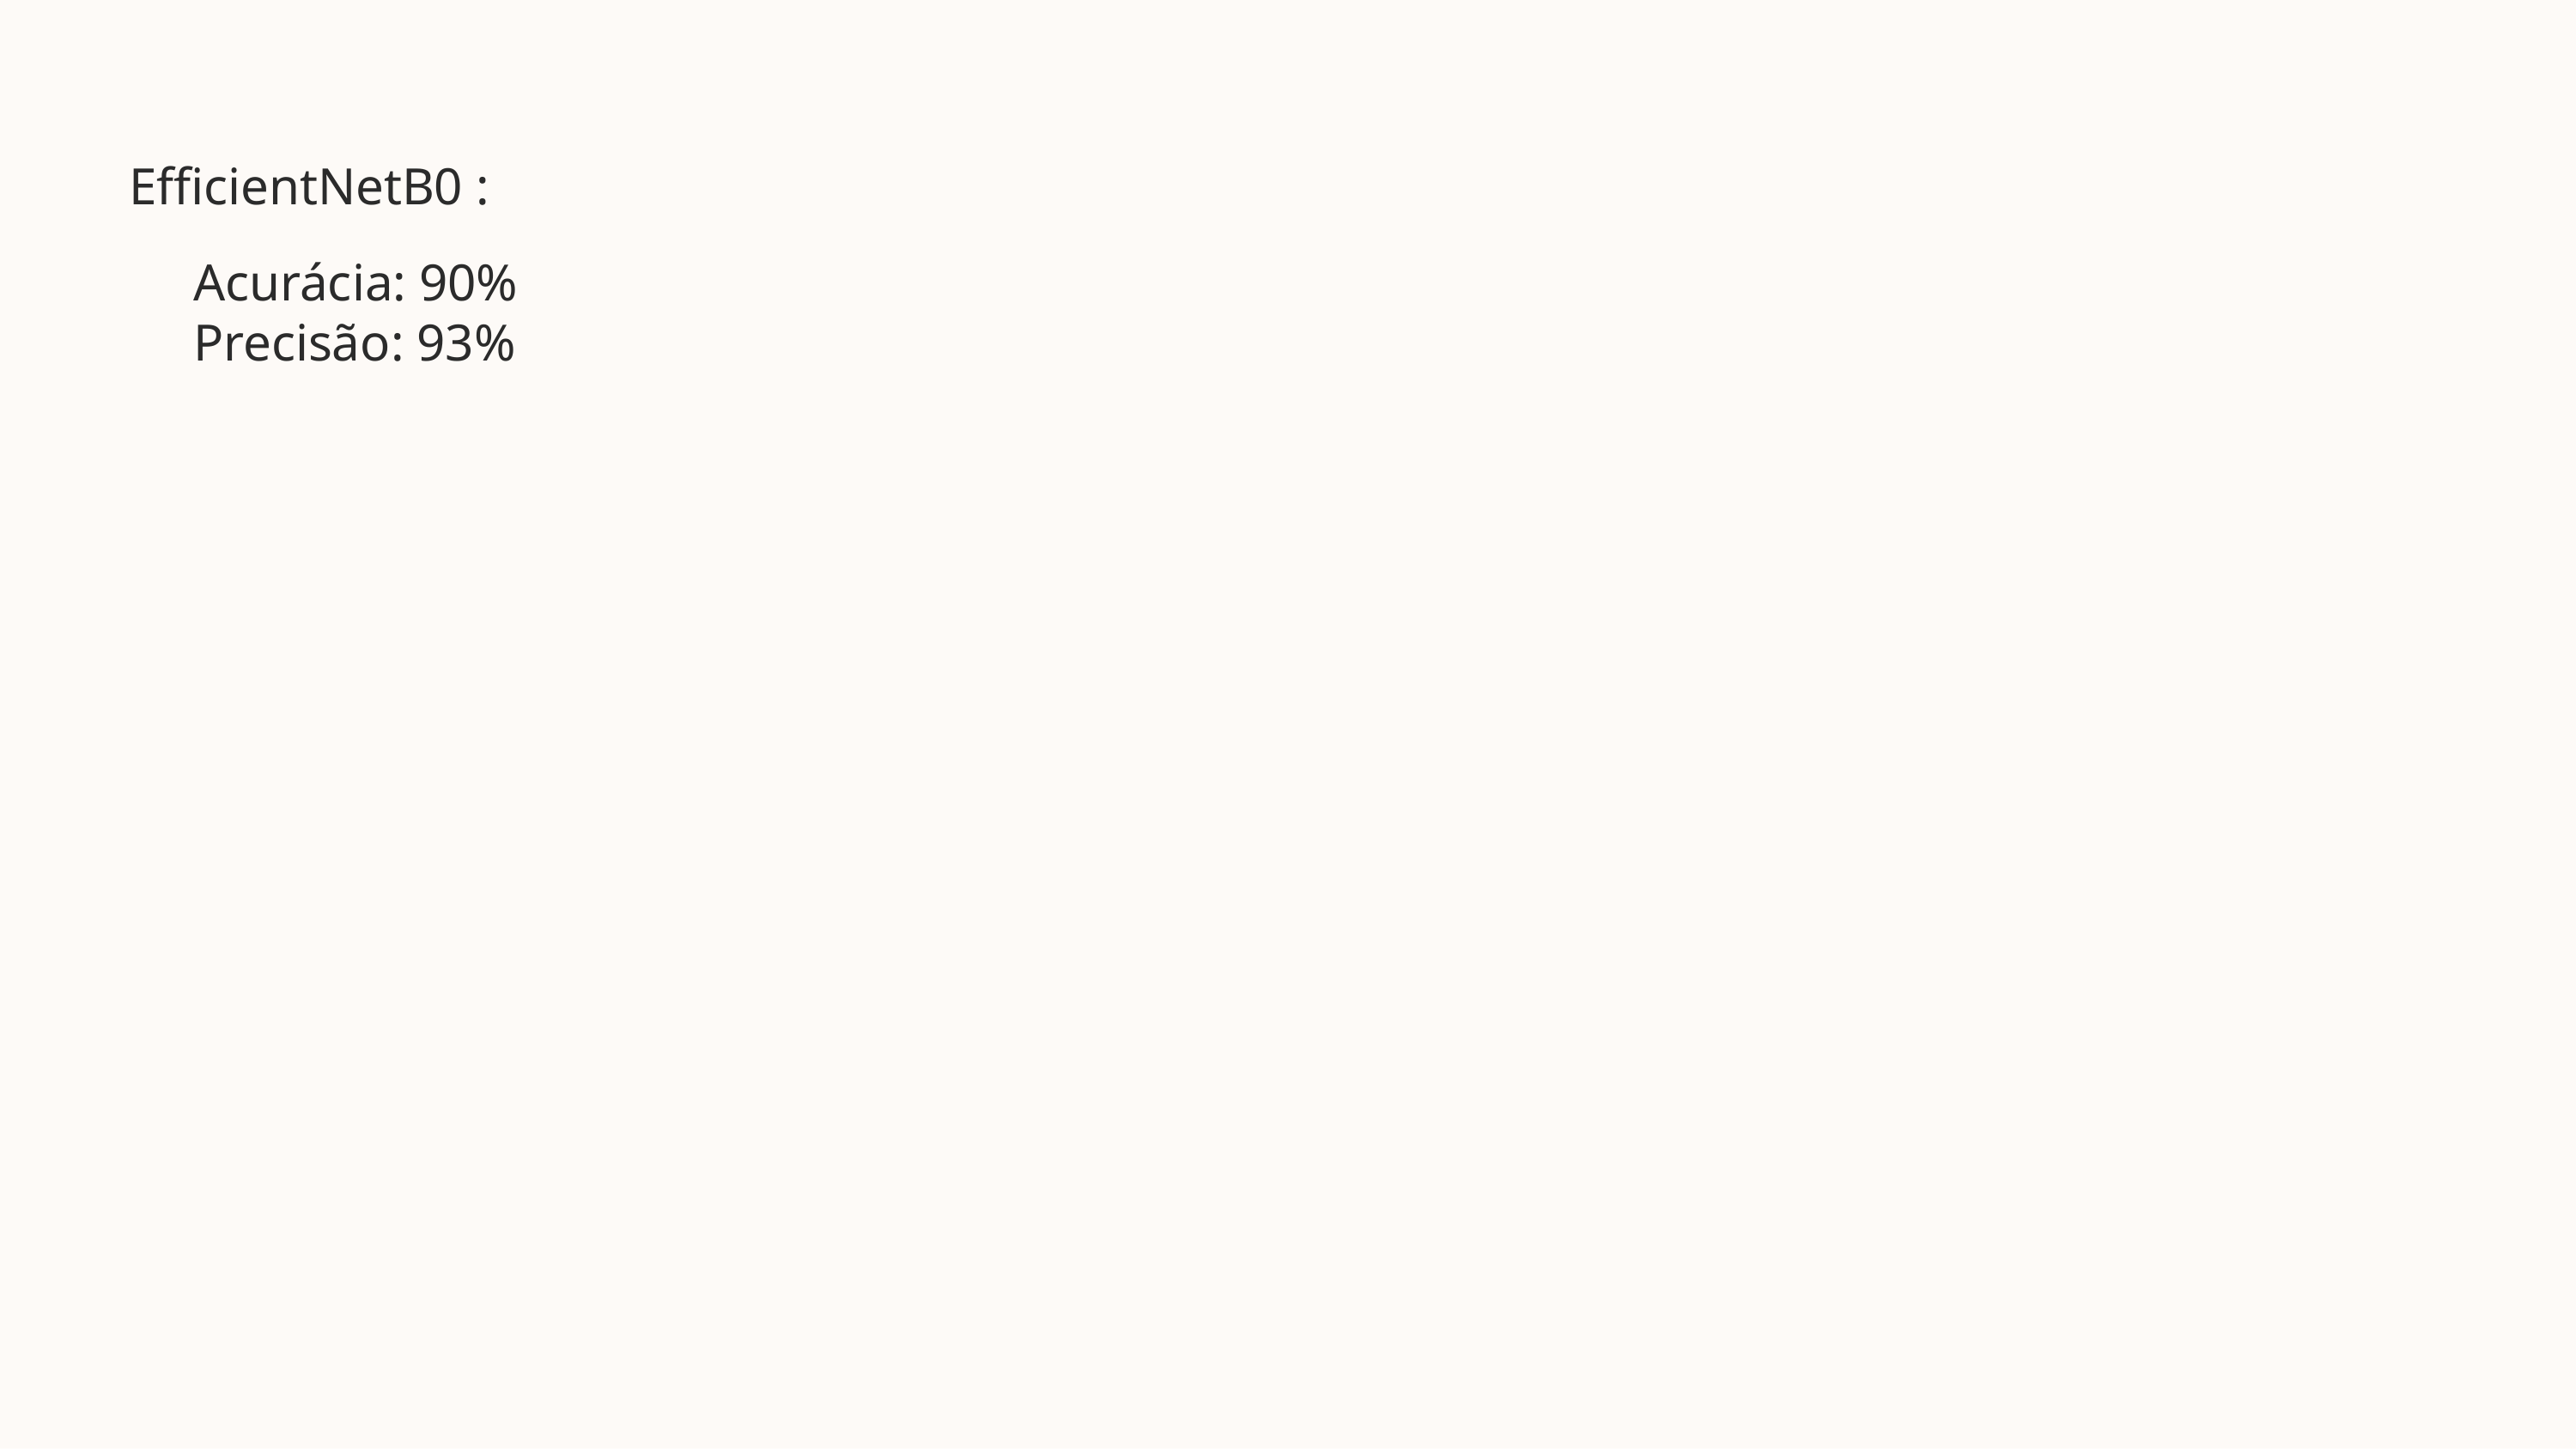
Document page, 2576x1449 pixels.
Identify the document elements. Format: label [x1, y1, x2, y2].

text_box [128, 144, 2415, 373]
